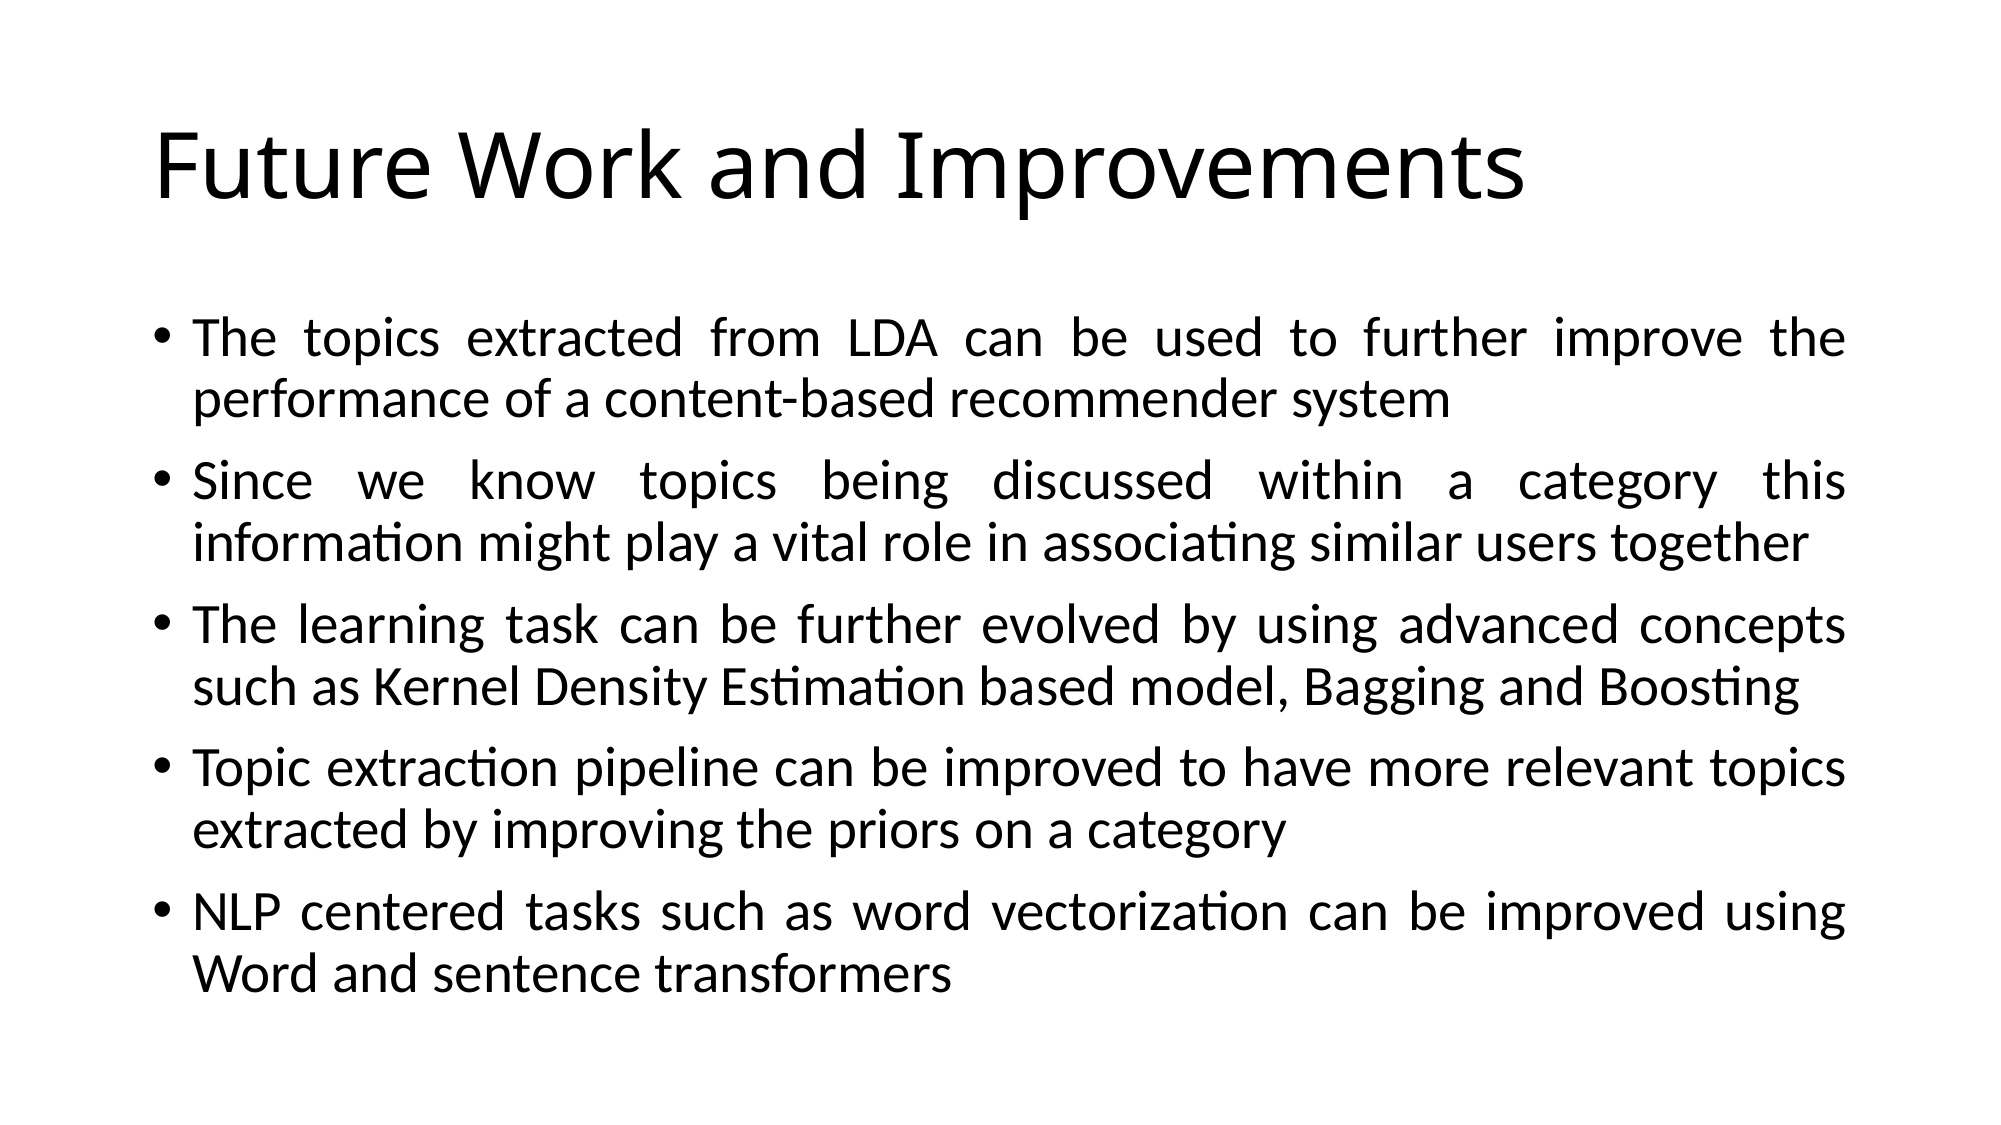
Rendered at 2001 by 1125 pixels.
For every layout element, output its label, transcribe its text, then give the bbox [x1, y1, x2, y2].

list The topics extracted from LDA can be used to further improve the performance of a content-based recommender system Since we know topics being discussed within a category this information might play a vital role in associating similar users together The learning task can be further evolved by using advanced concepts such as Kernel Density Estimation based model, Bagging and Boosting Topic extraction pipeline can be improved to have more relevant topics extracted by improving the priors on a category NLP centered tasks such as word vectorization can be improved using Word and sentence transformers [137, 299, 1863, 1014]
title Future Work and Improvements [137, 59, 1863, 278]
